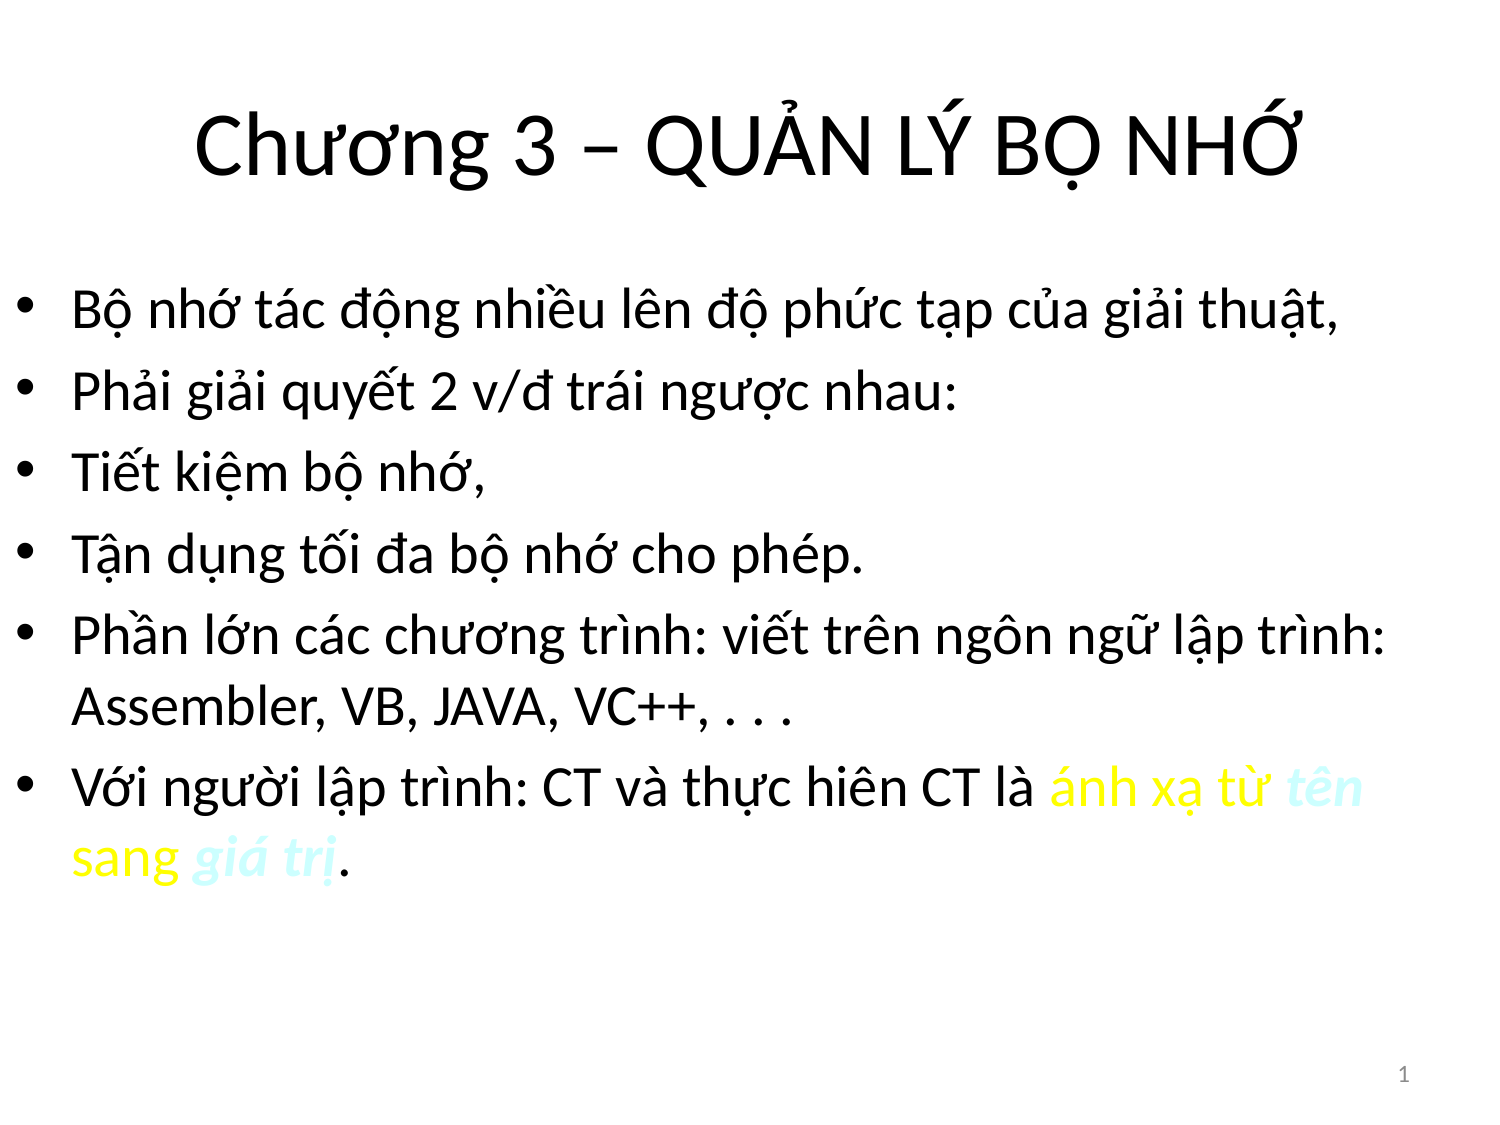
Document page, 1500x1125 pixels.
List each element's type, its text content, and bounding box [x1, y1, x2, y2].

title Chương 3 – QUẢN LÝ BỘ NHỚ [75, 45, 1425, 233]
list Bộ nhớ tác động nhiều lên độ phức tạp của giải thuật, Phải giải quyết 2 v/đ trái ngược nhau: Tiết kiệm bộ nhớ, Tận dụng tối đa bộ nhớ cho phép. Phần lớn các chương trình: viết trên ngôn ngữ lập trình: Assembler, VB, JAVA, VC++, . . . Với người lập trình: CT và thực hiên CT là ánh xạ từ tên sang giá trị. [0, 262, 1500, 1006]
slide_number 1 [1074, 1042, 1425, 1103]
